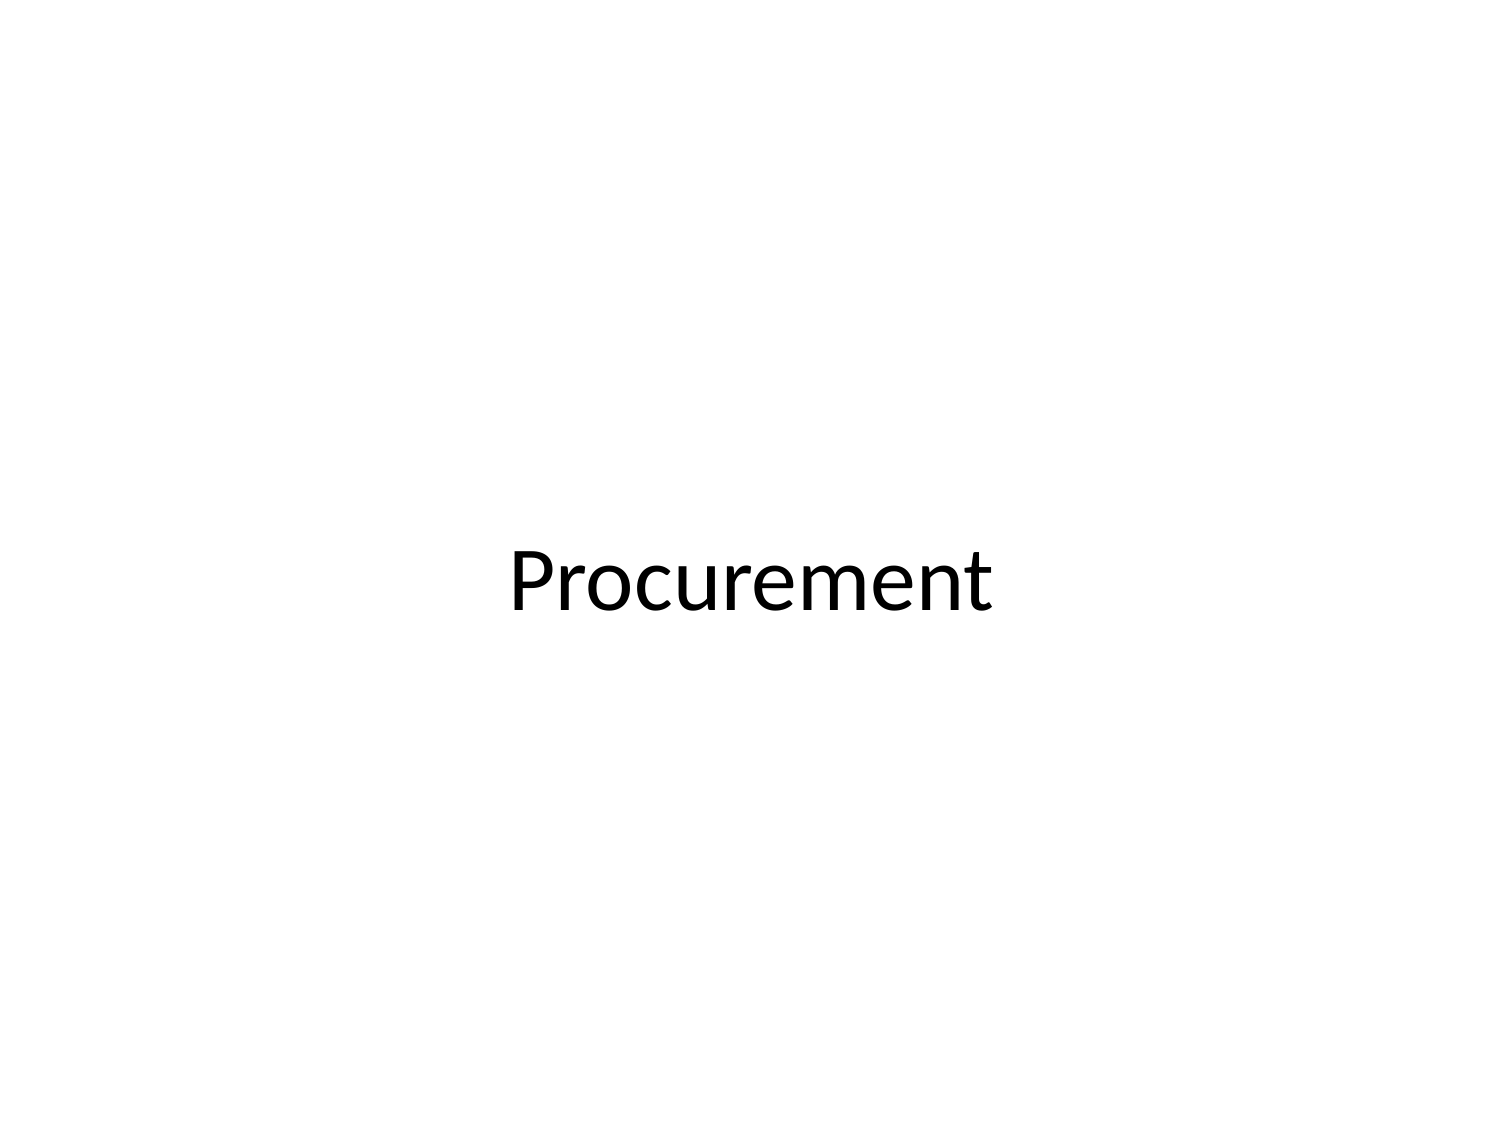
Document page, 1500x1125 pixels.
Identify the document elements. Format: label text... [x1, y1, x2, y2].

title Procurement [76, 479, 1427, 668]
